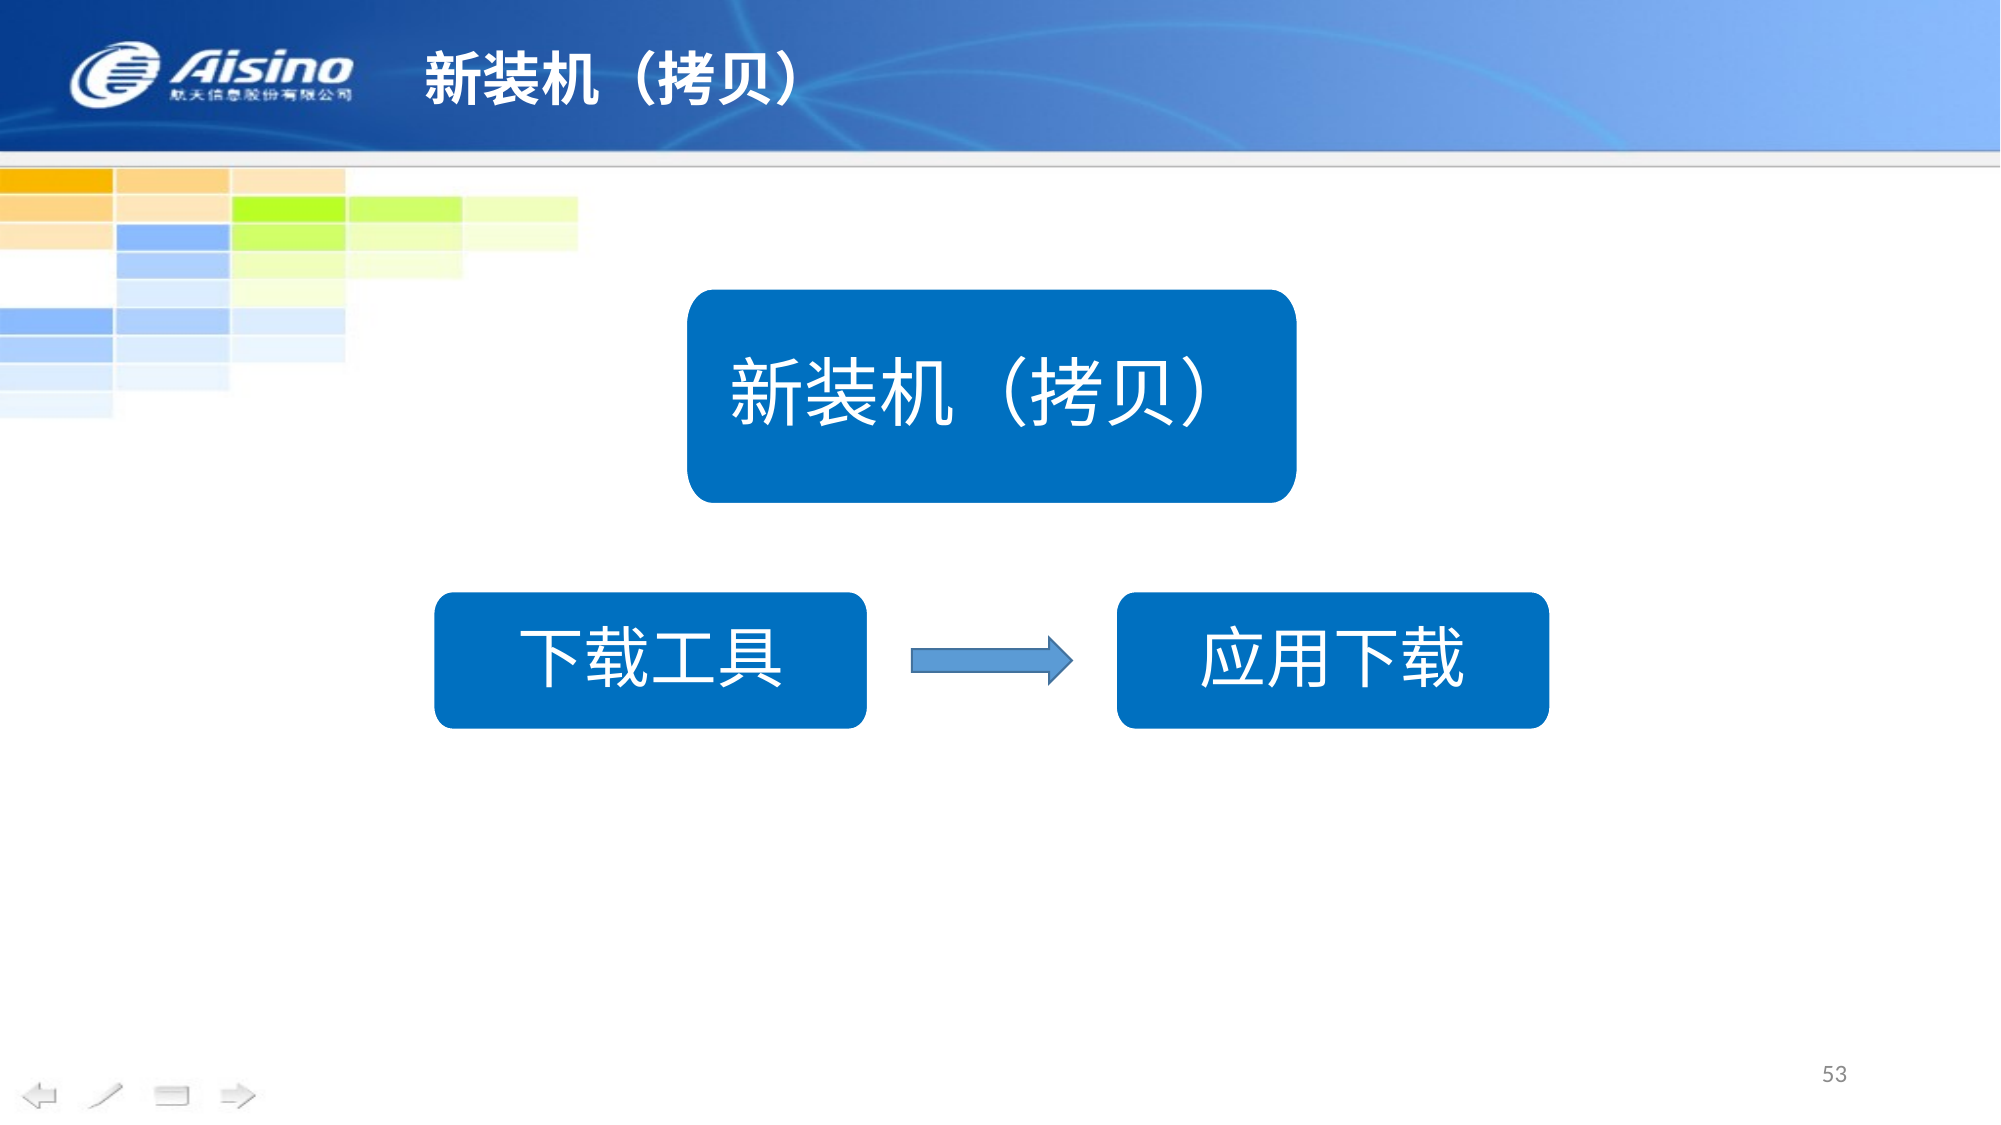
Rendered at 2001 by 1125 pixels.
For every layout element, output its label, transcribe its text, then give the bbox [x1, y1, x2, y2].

text_box 下载工具 [432, 590, 870, 731]
text_box [910, 635, 1074, 686]
text_box 应用下载 [1114, 590, 1552, 731]
picture [0, 0, 2001, 1125]
title 新装机（拷贝） [409, 0, 2000, 181]
text_box 新装机（拷贝） [685, 287, 1299, 506]
slide_number 53 [1412, 1042, 1863, 1103]
